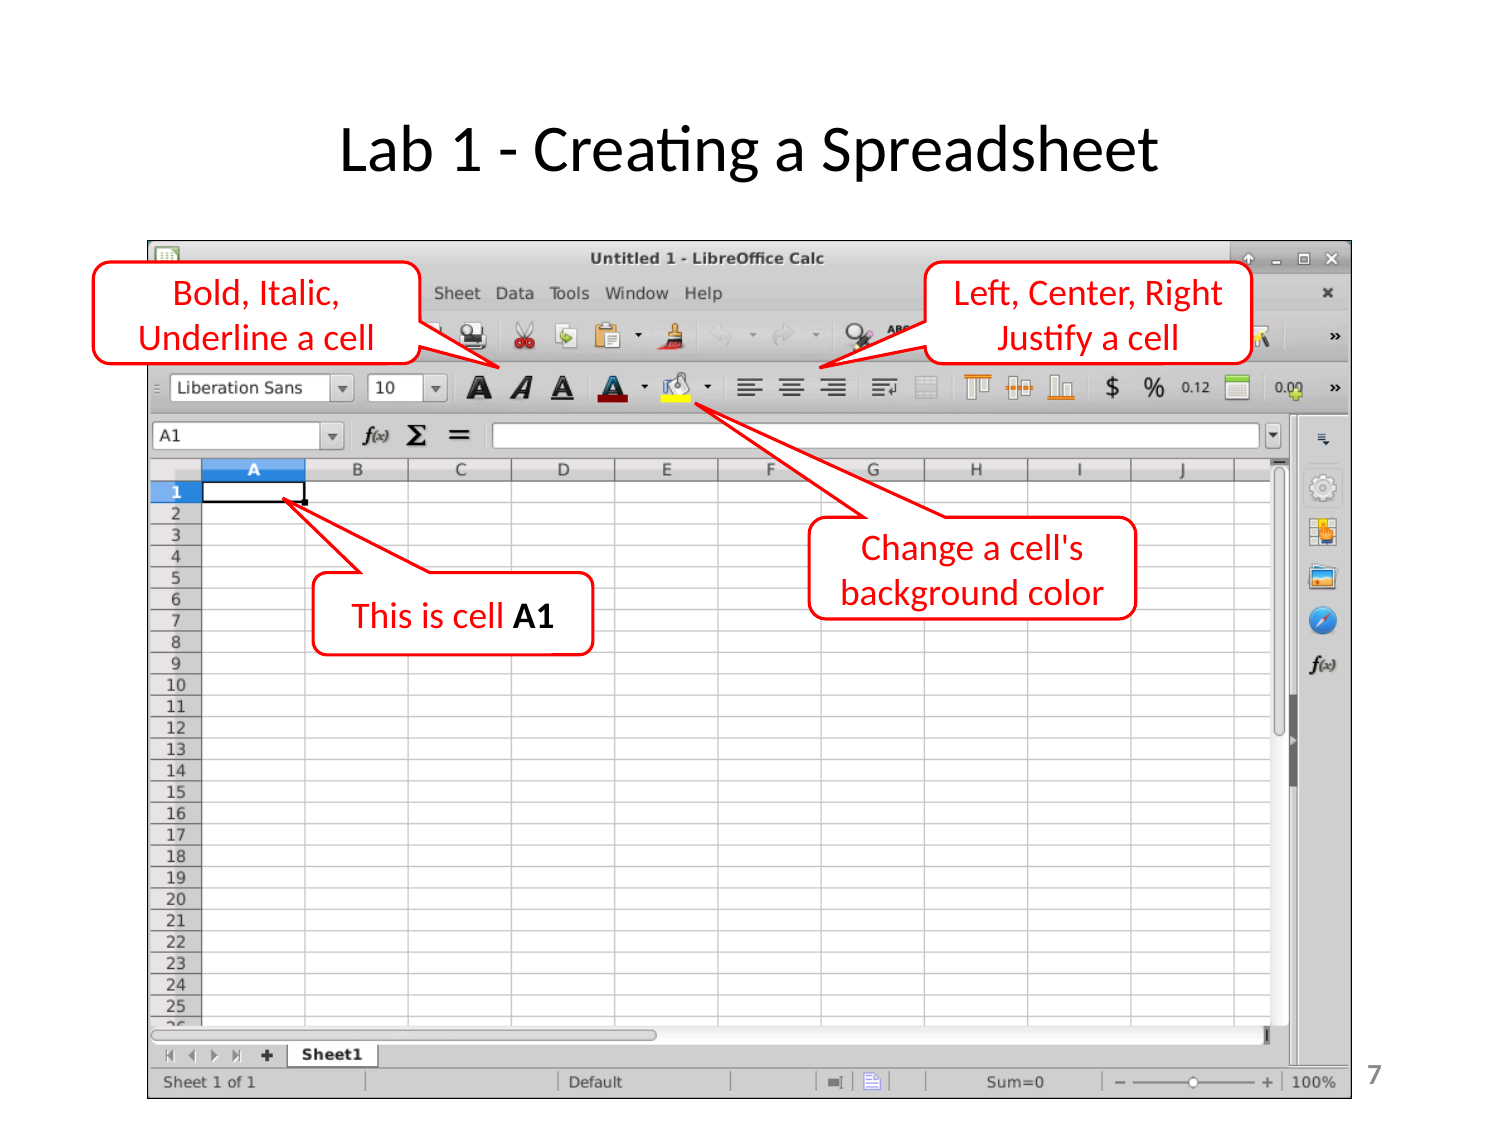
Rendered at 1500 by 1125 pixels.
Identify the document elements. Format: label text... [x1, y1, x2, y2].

text_box Bold, Italic, Underline a cell [92, 260, 147, 365]
picture [147, 240, 1352, 1099]
title Lab 1 - Creating a Spreadsheet [103, 59, 1397, 241]
slide_number 7 [1059, 1042, 1397, 1103]
